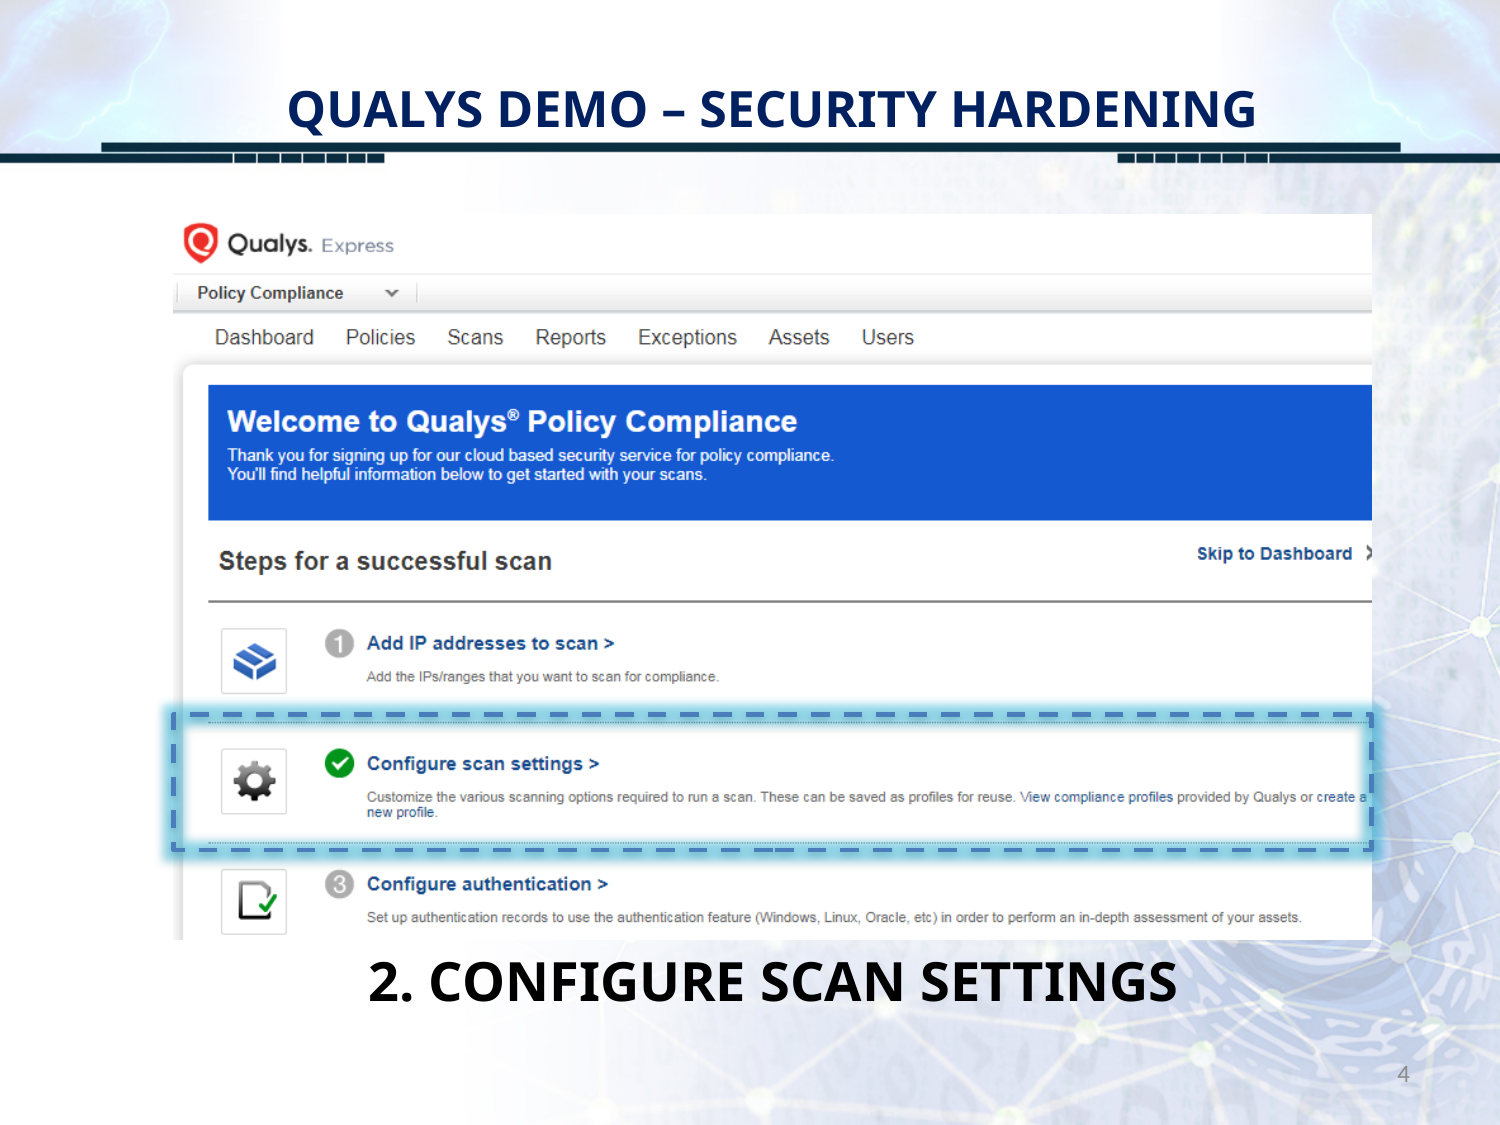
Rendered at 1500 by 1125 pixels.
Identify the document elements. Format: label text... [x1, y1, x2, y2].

slide_number 4 [1074, 1042, 1425, 1103]
picture [0, 0, 1500, 1125]
text_box 2. CONFIGURE SCAN SETTINGS [353, 949, 1195, 1021]
title QUALYS DEMO – SECURITY HARDENING [97, 34, 1448, 182]
